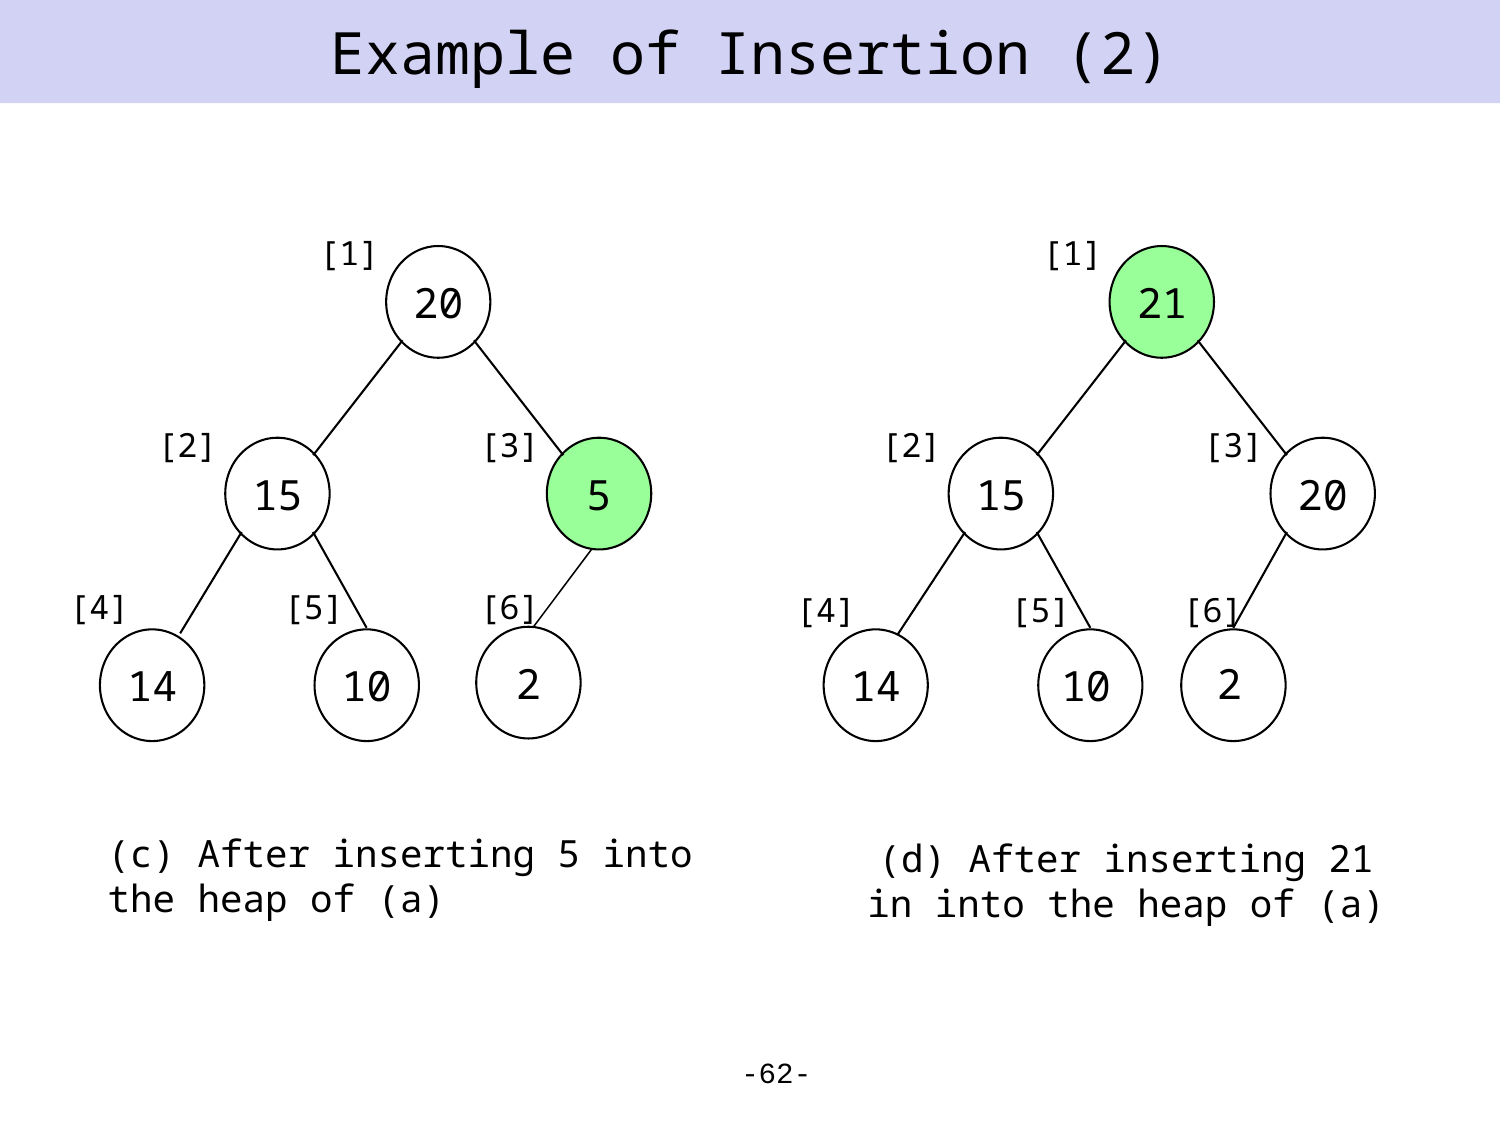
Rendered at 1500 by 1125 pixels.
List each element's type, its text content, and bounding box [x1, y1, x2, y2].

text_box [1] [1027, 224, 1118, 280]
text_box (d) After inserting 21 in into the heap of (a) [837, 827, 1415, 933]
text_box [1] [304, 224, 395, 280]
text_box [225, 437, 330, 550]
text_box [1109, 246, 1214, 358]
text_box 10 [326, 652, 407, 718]
text_box [3] [1188, 416, 1279, 472]
text_box 5 [571, 460, 627, 527]
text_box [99, 629, 205, 742]
text_box [5] [268, 578, 360, 634]
text_box 15 [237, 460, 318, 527]
text_box (c) After inserting 5 into the heap of (a) [92, 822, 762, 928]
text_box 20 [398, 269, 479, 335]
text_box 2 [500, 650, 557, 716]
text_box [2] [866, 416, 957, 472]
text_box [1038, 655, 1046, 715]
slide_number -62- [513, 1046, 827, 1094]
text_box [6] [1167, 581, 1258, 637]
text_box [4] [780, 581, 872, 637]
text_box [386, 246, 491, 358]
text_box [4] [54, 578, 145, 634]
text_box 14 [835, 652, 916, 718]
text_box [3] [464, 416, 555, 472]
text_box 14 [112, 652, 193, 718]
text_box 20 [1282, 460, 1363, 527]
text_box [948, 437, 1054, 550]
text_box 15 [960, 460, 1042, 527]
text_box [1048, 629, 1143, 742]
text_box [2] [142, 416, 233, 472]
text_box [1181, 635, 1286, 742]
text_box [823, 629, 928, 742]
text_box [6] [464, 578, 555, 634]
title Example of Insertion (2) [0, 0, 1500, 104]
text_box [476, 634, 581, 739]
text_box 2 [1201, 650, 1257, 716]
text_box [5] [995, 581, 1086, 637]
text_box [546, 437, 652, 550]
text_box 10 [1046, 652, 1127, 718]
text_box 21 [1121, 269, 1203, 335]
text_box [314, 629, 419, 742]
text_box [1270, 437, 1375, 550]
